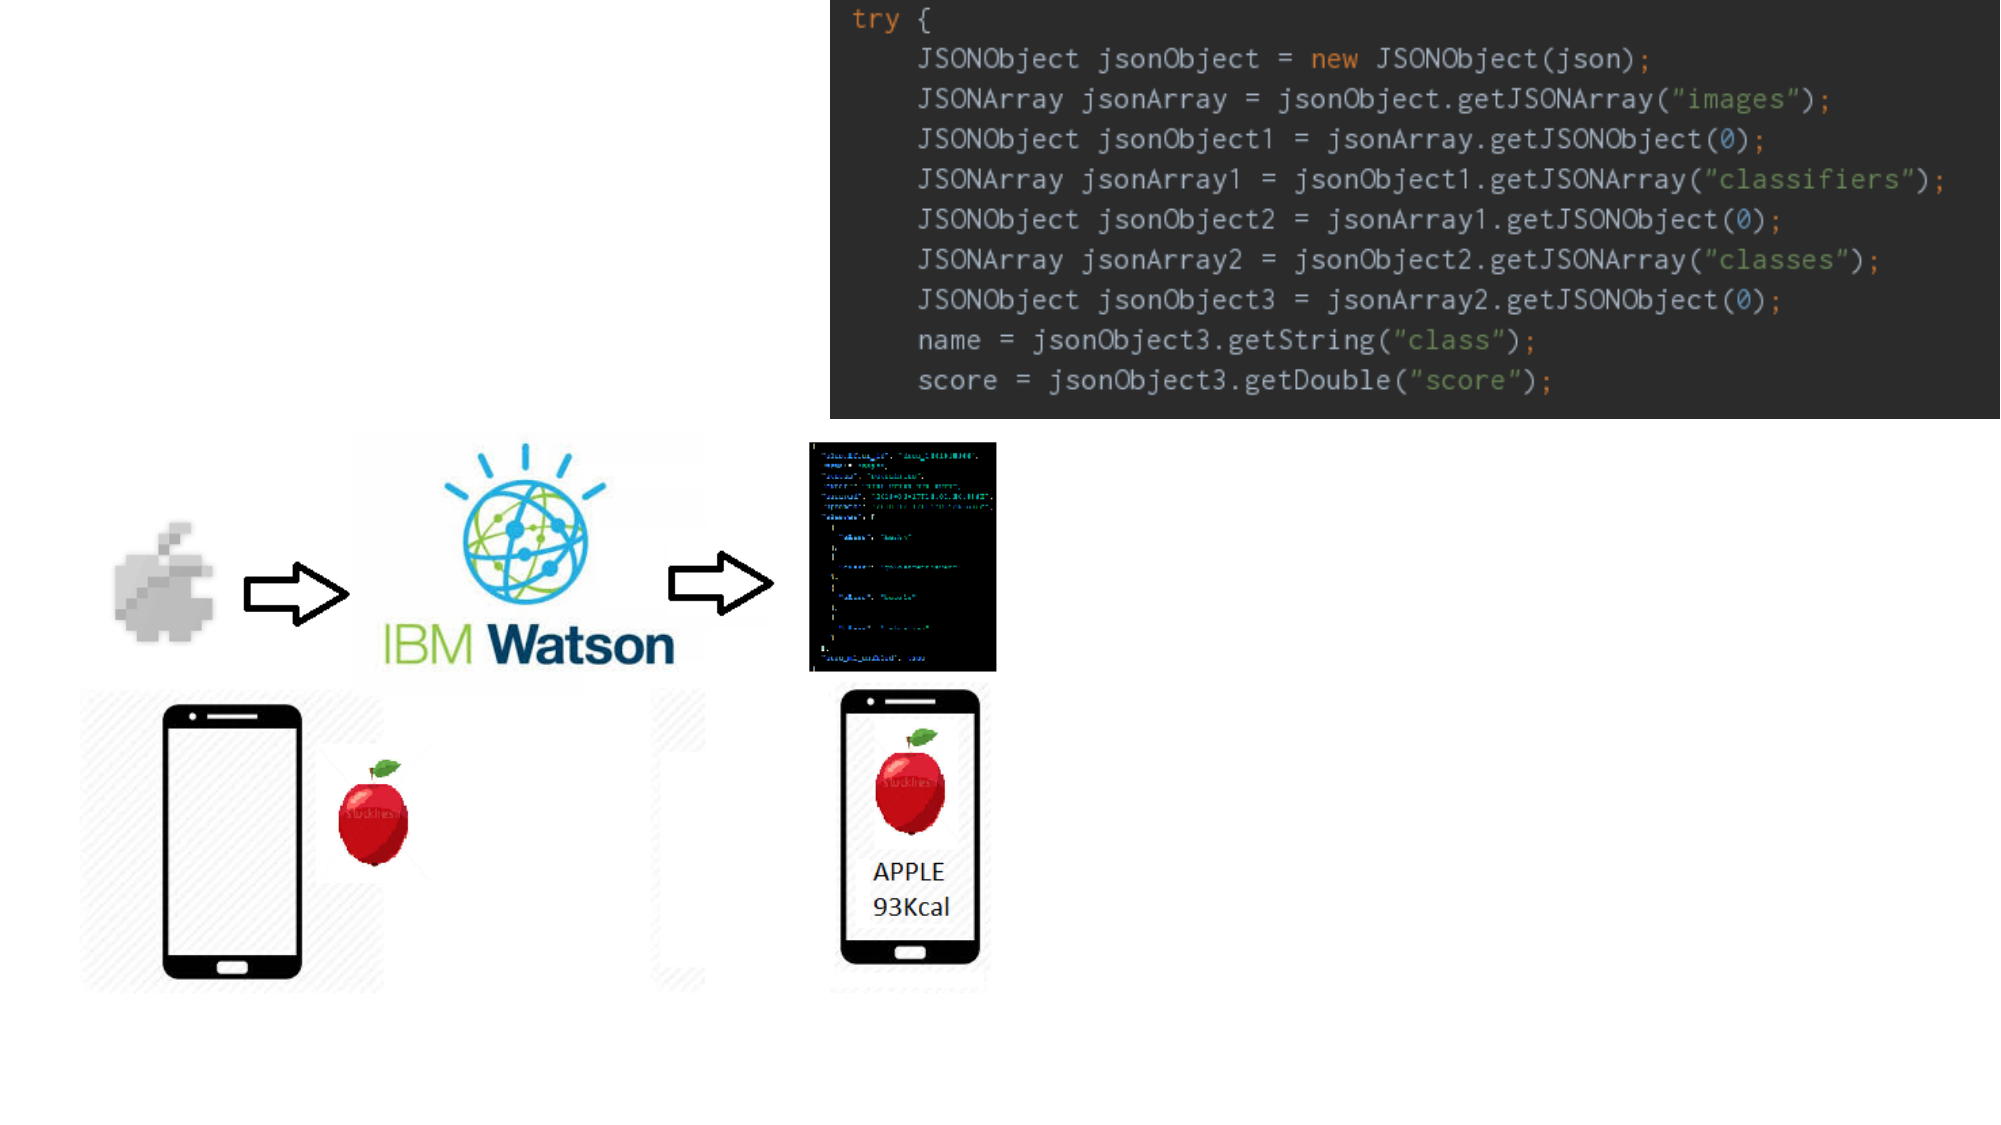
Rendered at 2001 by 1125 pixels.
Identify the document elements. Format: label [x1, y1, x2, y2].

list [0, 418, 1844, 1125]
picture [830, 0, 2000, 419]
